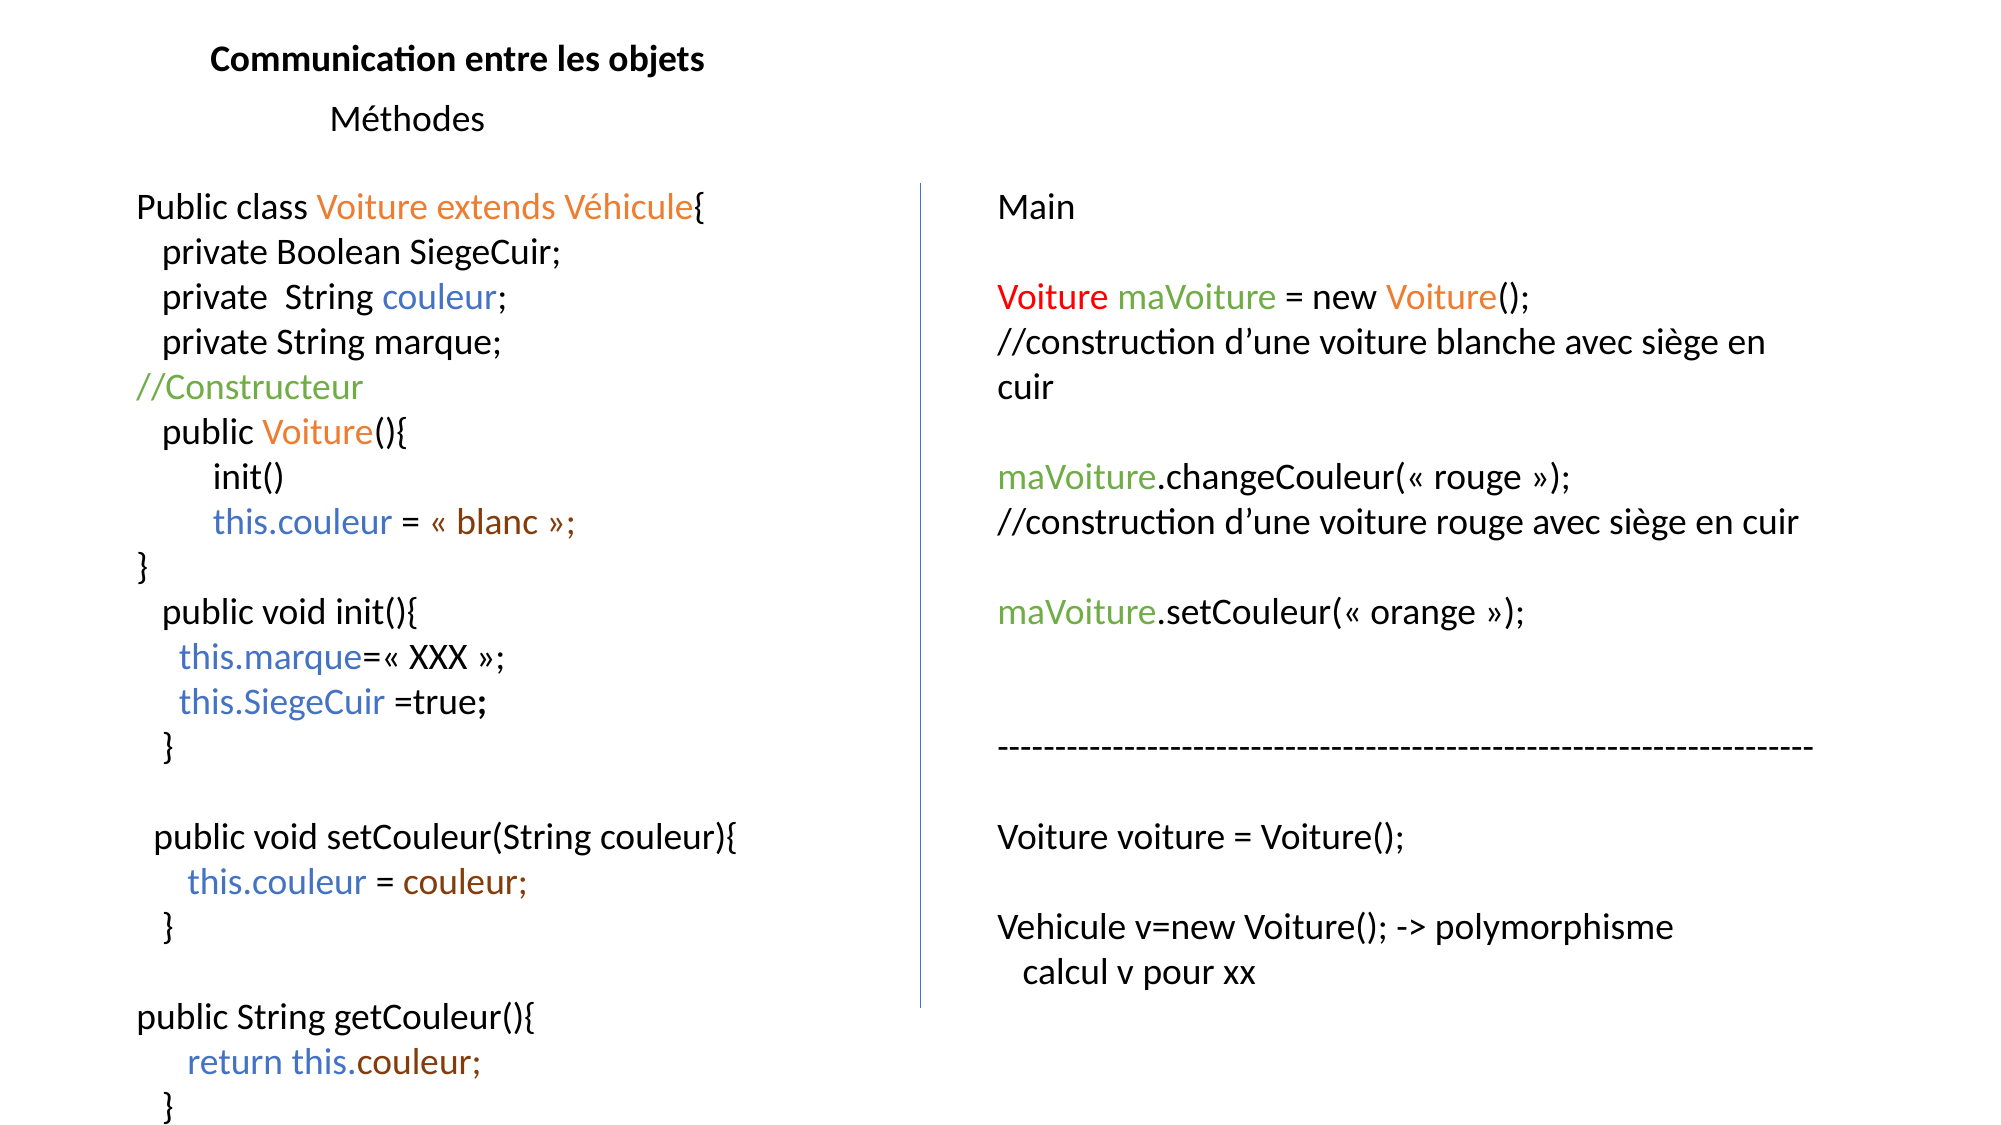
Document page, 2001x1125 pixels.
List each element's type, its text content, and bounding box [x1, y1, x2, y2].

text_box Communication entre les objets [195, 26, 880, 86]
text_box Main Voiture maVoiture = new Voiture(); //construction d’une voiture blanche avec siège en cuir maVoiture.changeCouleur(« rouge »); //construction d’une voiture rouge avec siège en cuir maVoiture.setCouleur(« orange »); ----------------------------------------------------------------------- Voiture voiture = Voiture(); Vehicule v=new Voiture(); -> polymorphisme calcul v pour xx [982, 174, 1833, 1090]
text_box Méthodes [314, 86, 596, 129]
text_box Public class Voiture extends Véhicule{ private Boolean SiegeCuir; private String couleur; private String marque; //Constructeur public Voiture(){ init() this.couleur = « blanc »; } public void init(){ this.marque=« XXX »; this.SiegeCuir =true; } public void setCouleur(String couleur){ this.couleur = couleur; } public String getCouleur(){ return this.couleur; } [121, 129, 858, 1125]
